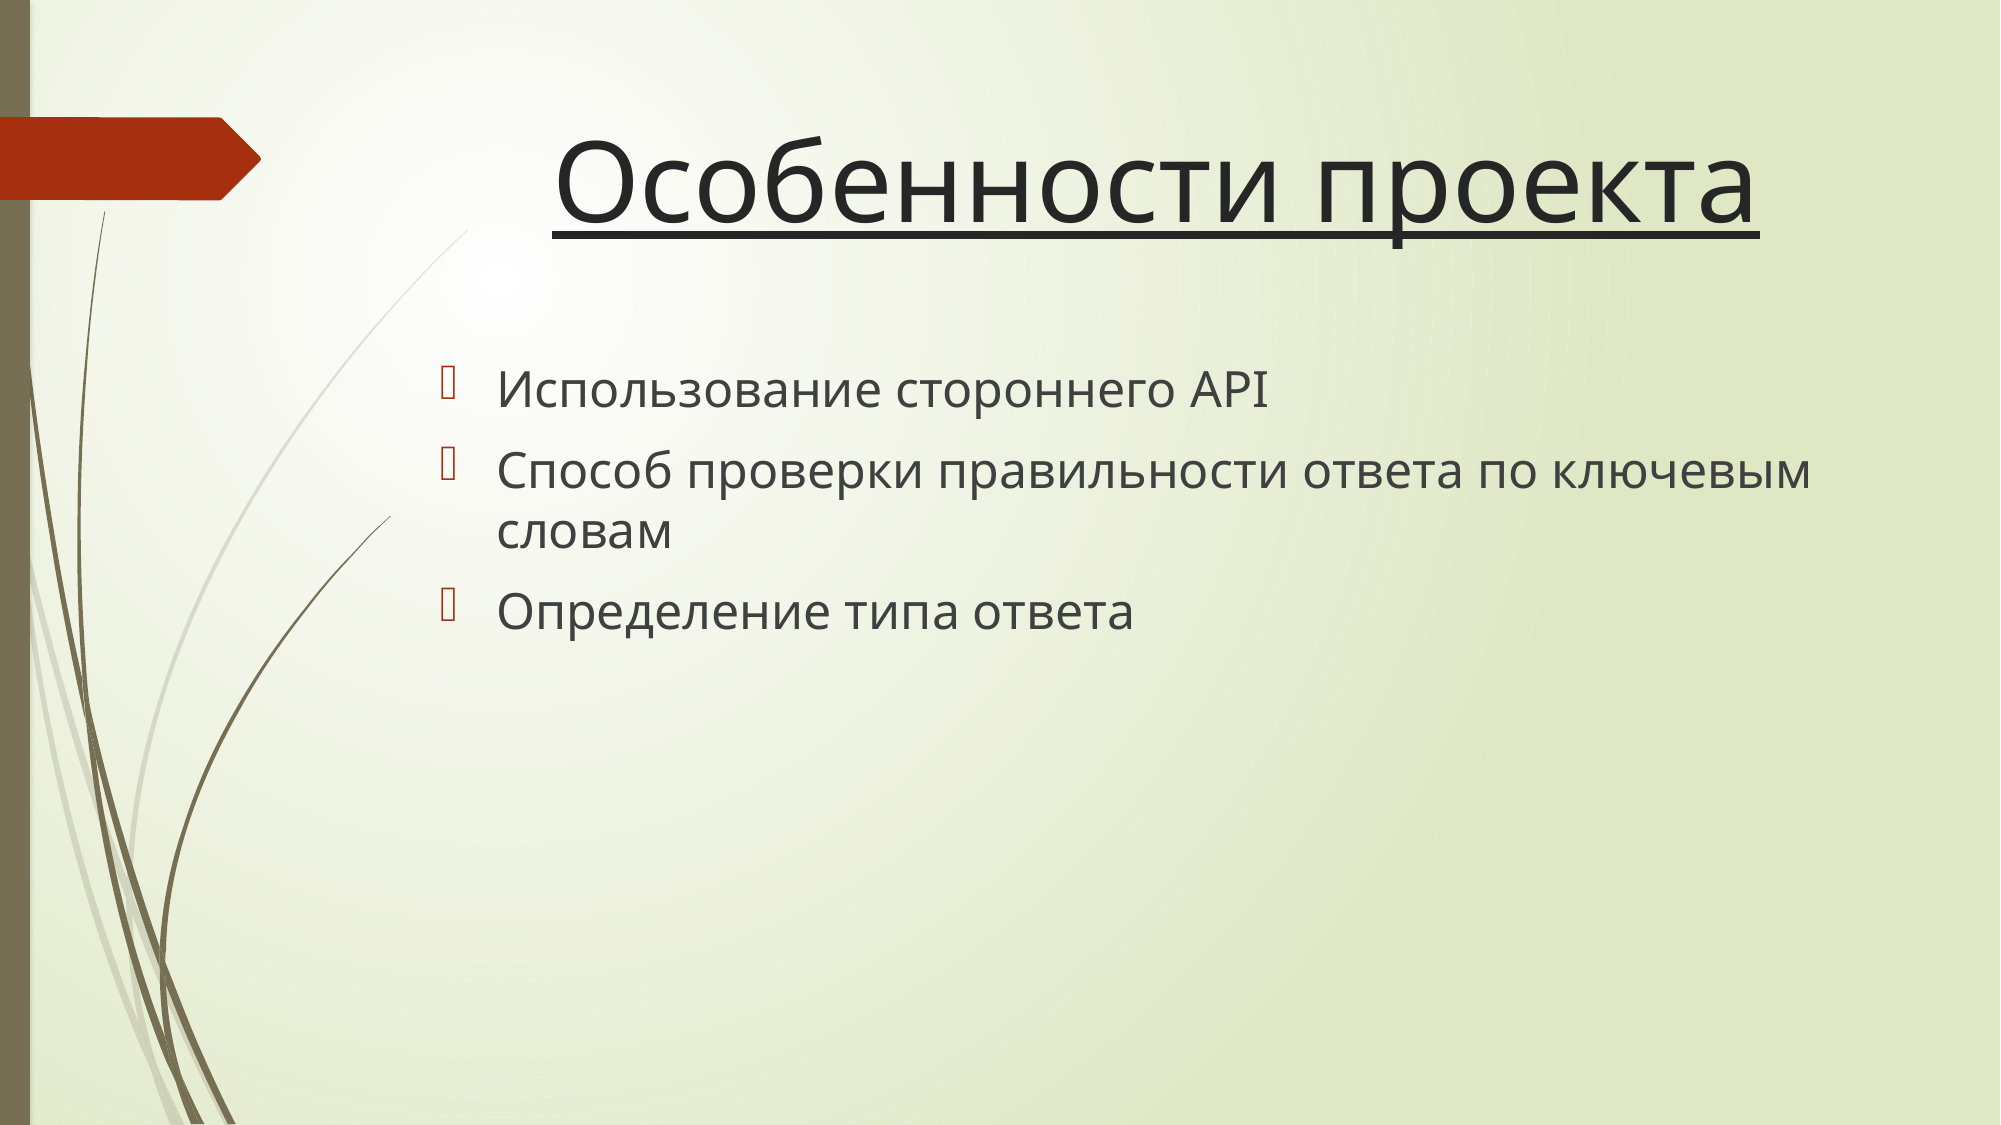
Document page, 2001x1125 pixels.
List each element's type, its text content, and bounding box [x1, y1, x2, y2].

list Использование стороннего API Способ проверки правильности ответа по ключевым словам Определение типа ответа [424, 350, 1888, 970]
title Особенности проекта [425, 102, 1888, 313]
